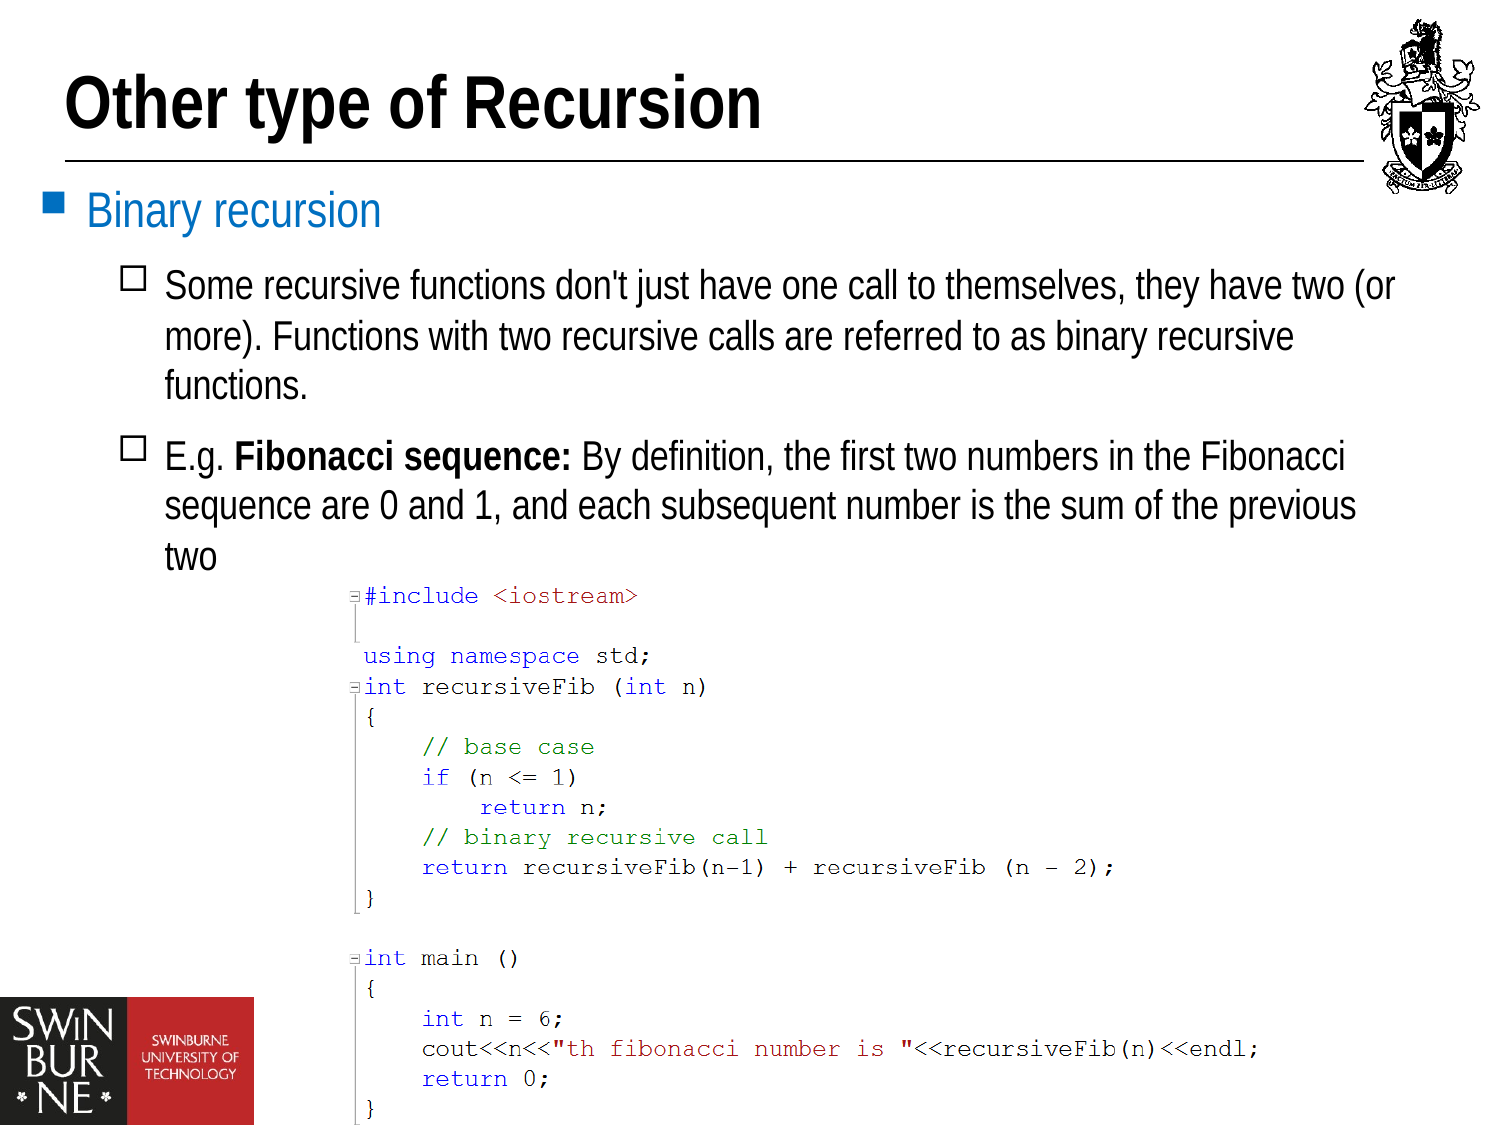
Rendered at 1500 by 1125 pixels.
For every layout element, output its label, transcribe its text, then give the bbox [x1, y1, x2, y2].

text_box Binary recursion Some recursive functions don't just have one call to themselves, they have two (or more). Functions with two recursive calls are referred to as binary recursive functions. E.g. Fibonacci sequence: By definition, the first two numbers in the Fibonacci sequence are 0 and 1, and each subsequent number is the sum of the previous two [37, 151, 1407, 579]
picture [1364, 19, 1481, 194]
text_box [349, 586, 1256, 1125]
picture [0, 997, 254, 1125]
title Other type of Recursion [62, 51, 925, 151]
